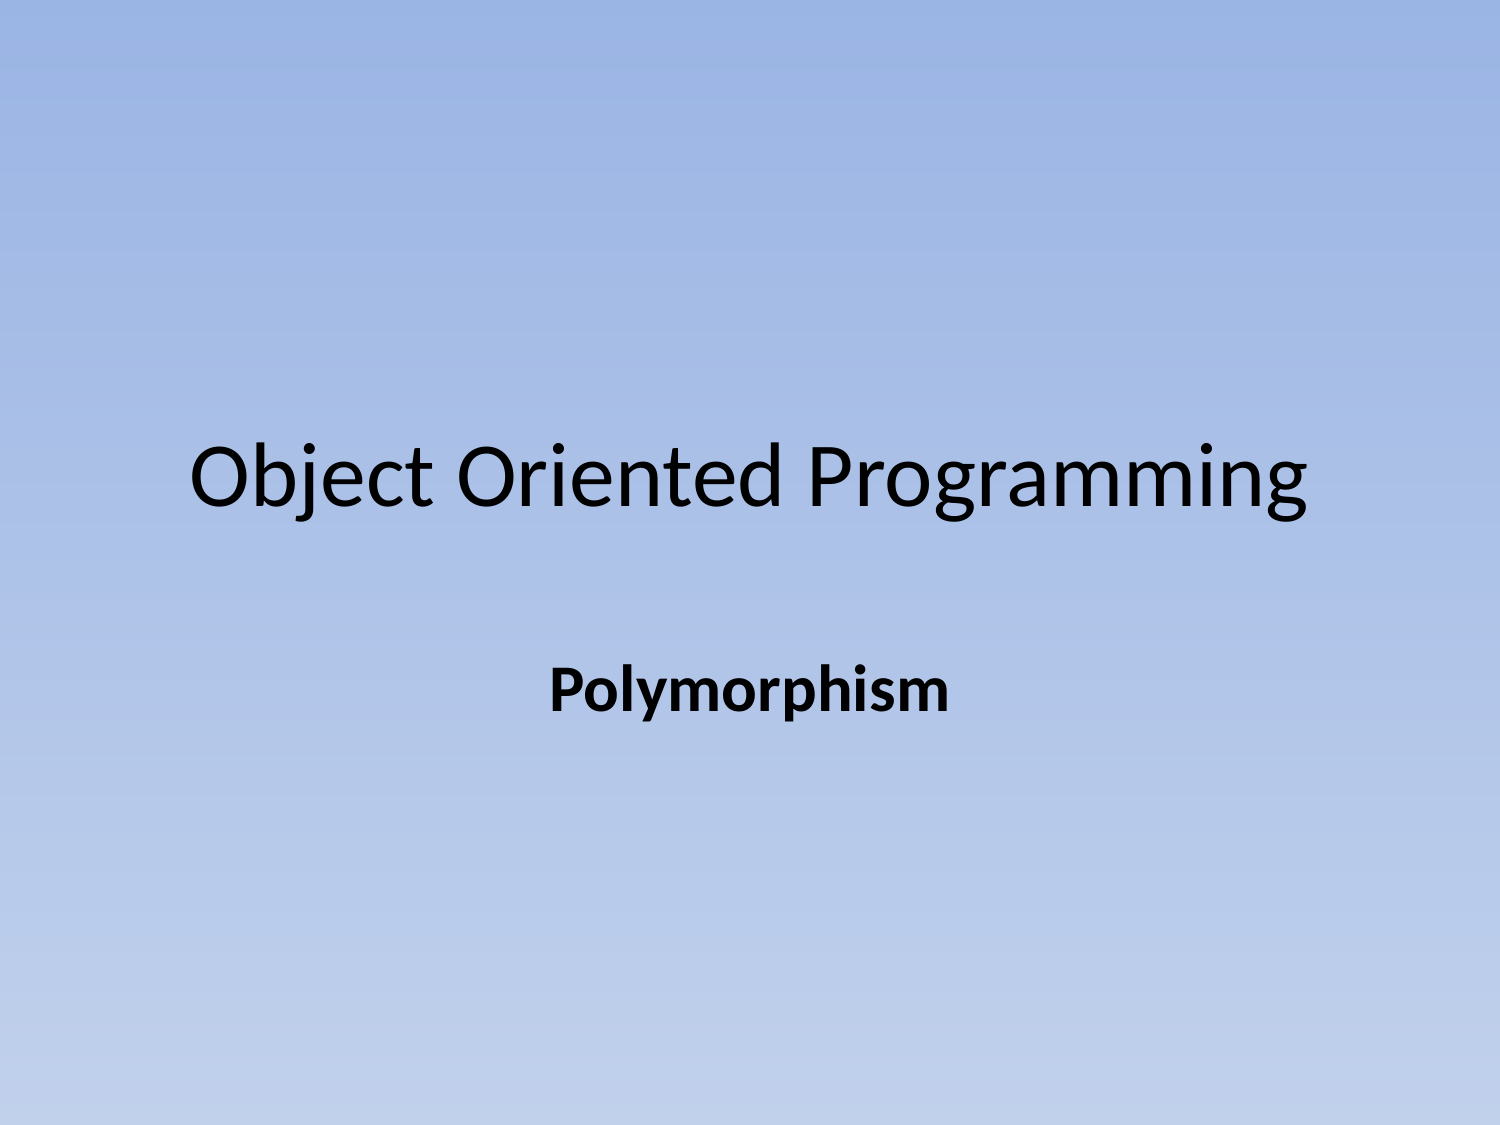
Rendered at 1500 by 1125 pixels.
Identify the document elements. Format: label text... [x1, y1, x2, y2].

subtitle Polymorphism [225, 637, 1275, 925]
title Object Oriented Programming [112, 349, 1388, 591]
